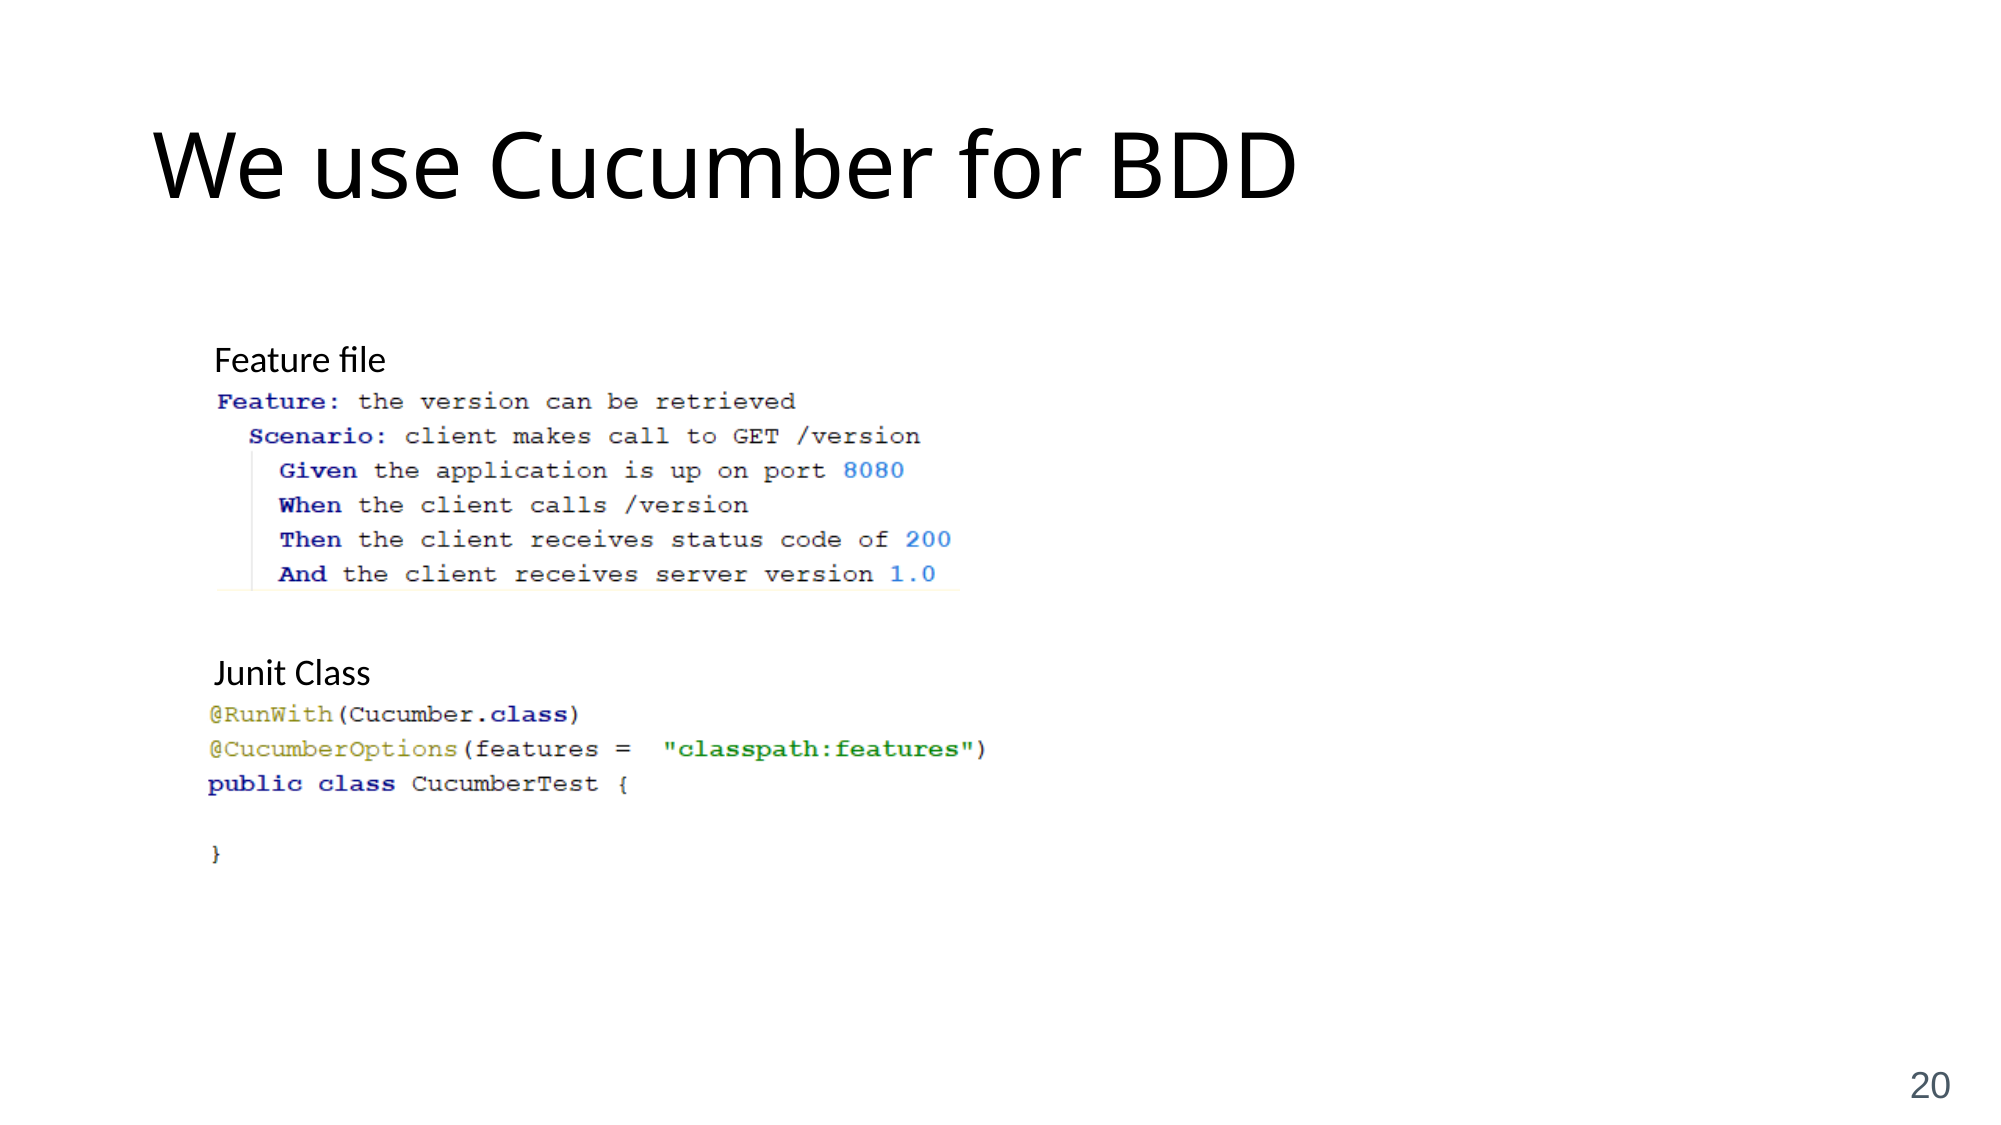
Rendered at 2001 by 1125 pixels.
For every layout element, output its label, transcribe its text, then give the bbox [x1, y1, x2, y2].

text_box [198, 327, 960, 591]
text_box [198, 640, 1002, 873]
title We use Cucumber for BDD [137, 59, 1863, 278]
